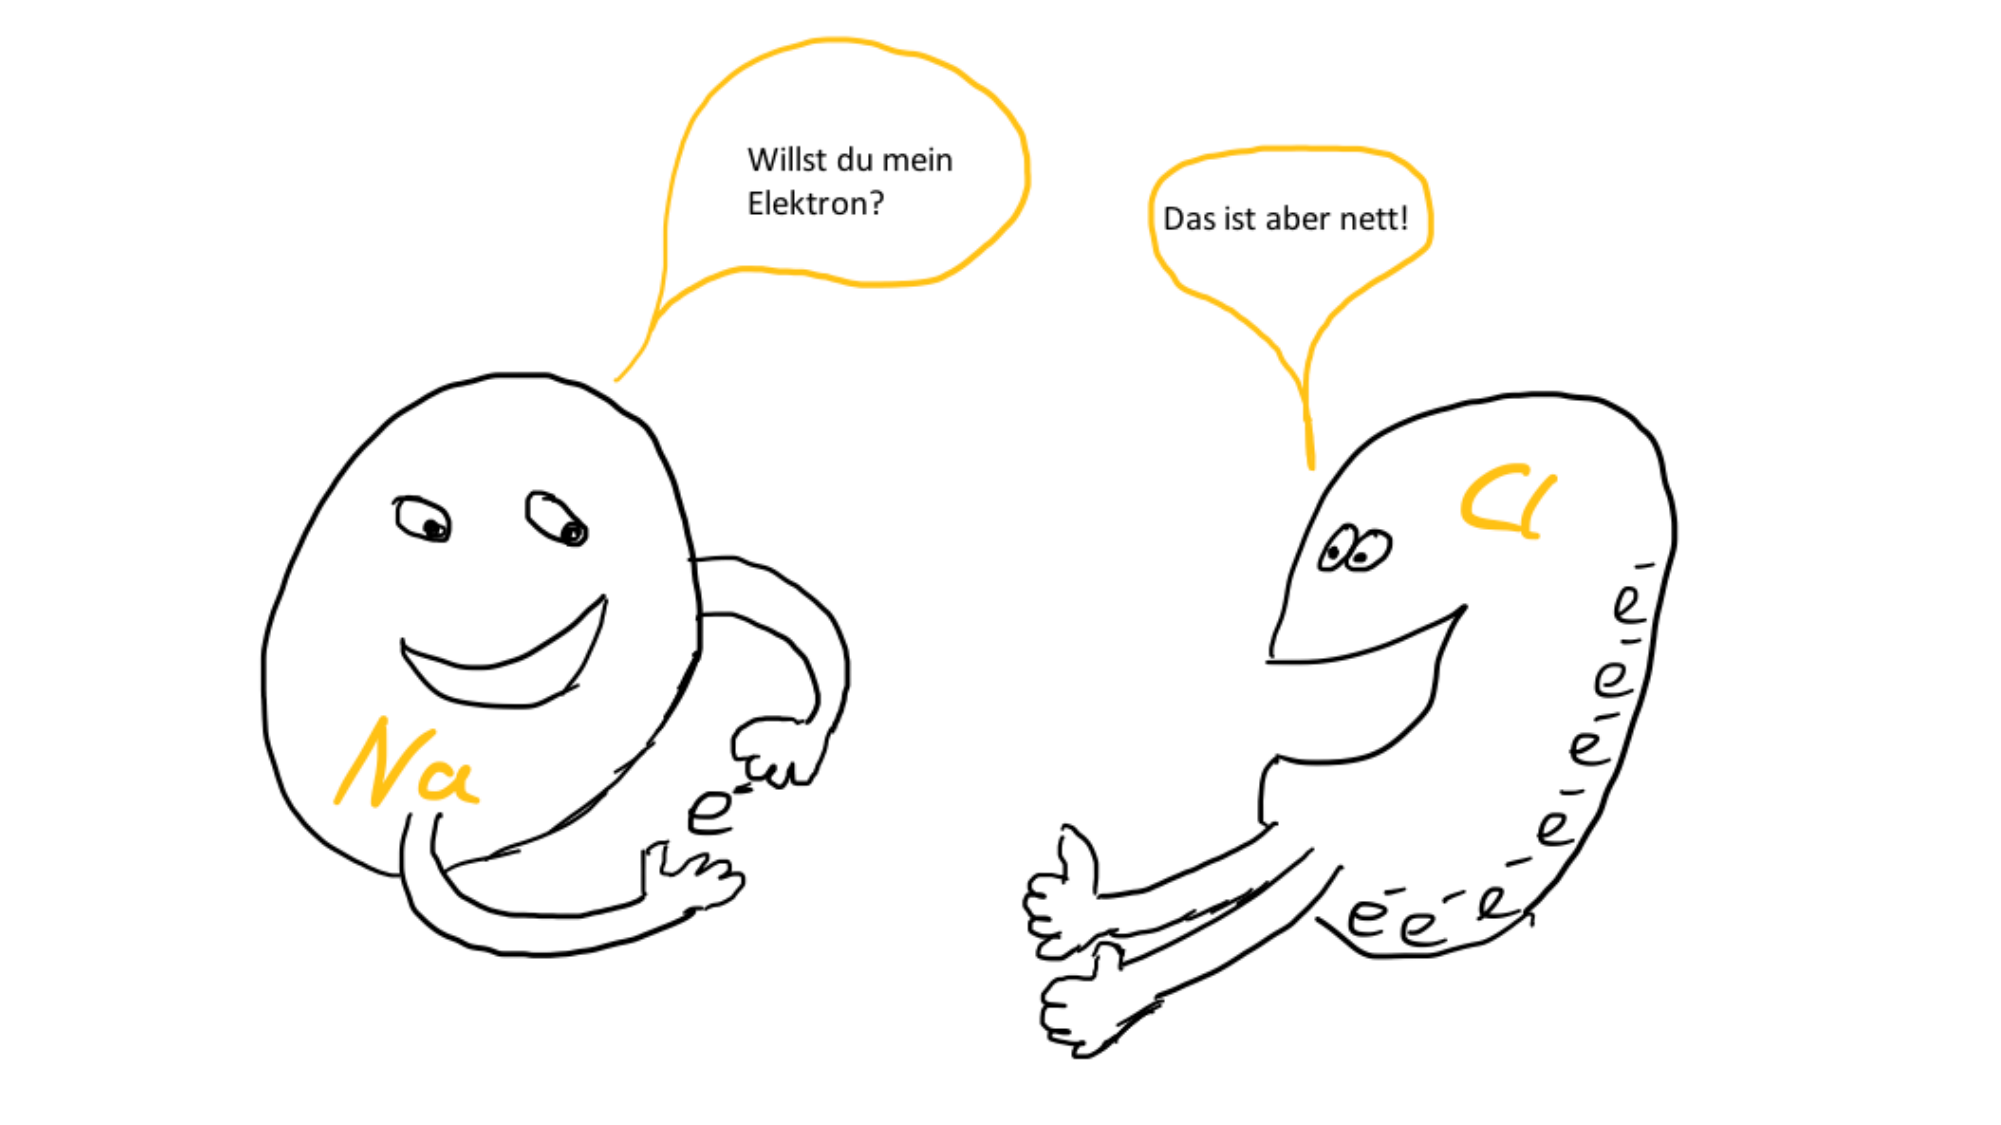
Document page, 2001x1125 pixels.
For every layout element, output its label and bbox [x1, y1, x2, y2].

picture [252, 27, 1687, 1067]
